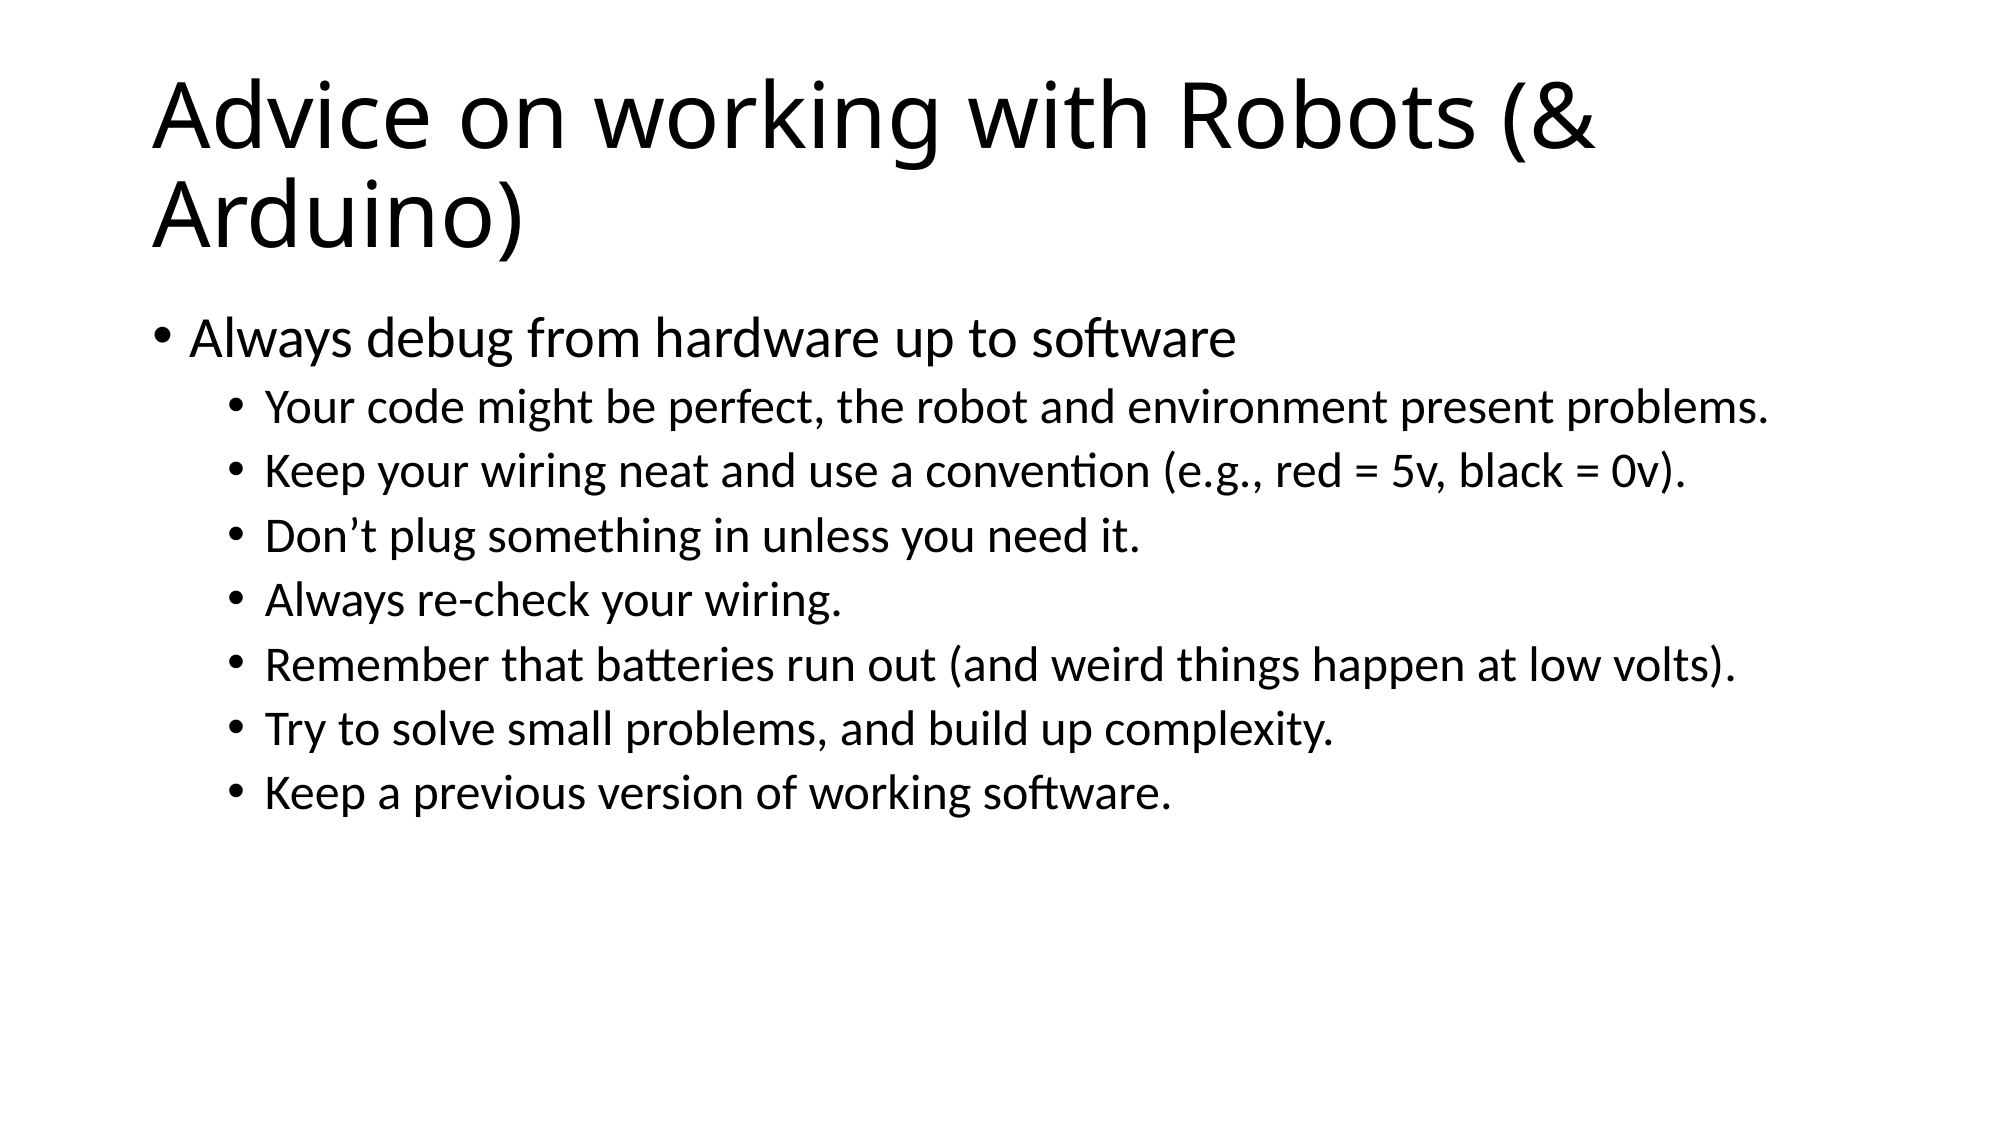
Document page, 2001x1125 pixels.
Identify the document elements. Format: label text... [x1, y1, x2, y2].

title Advice on working with Robots (& Arduino) [137, 59, 1863, 278]
list Always debug from hardware up to software Your code might be perfect, the robot and environment present problems. Keep your wiring neat and use a convention (e.g., red = 5v, black = 0v). Don’t plug something in unless you need it. Always re-check your wiring. Remember that batteries run out (and weird things happen at low volts). Try to solve small problems, and build up complexity. Keep a previous version of working software. [137, 299, 1863, 1014]
